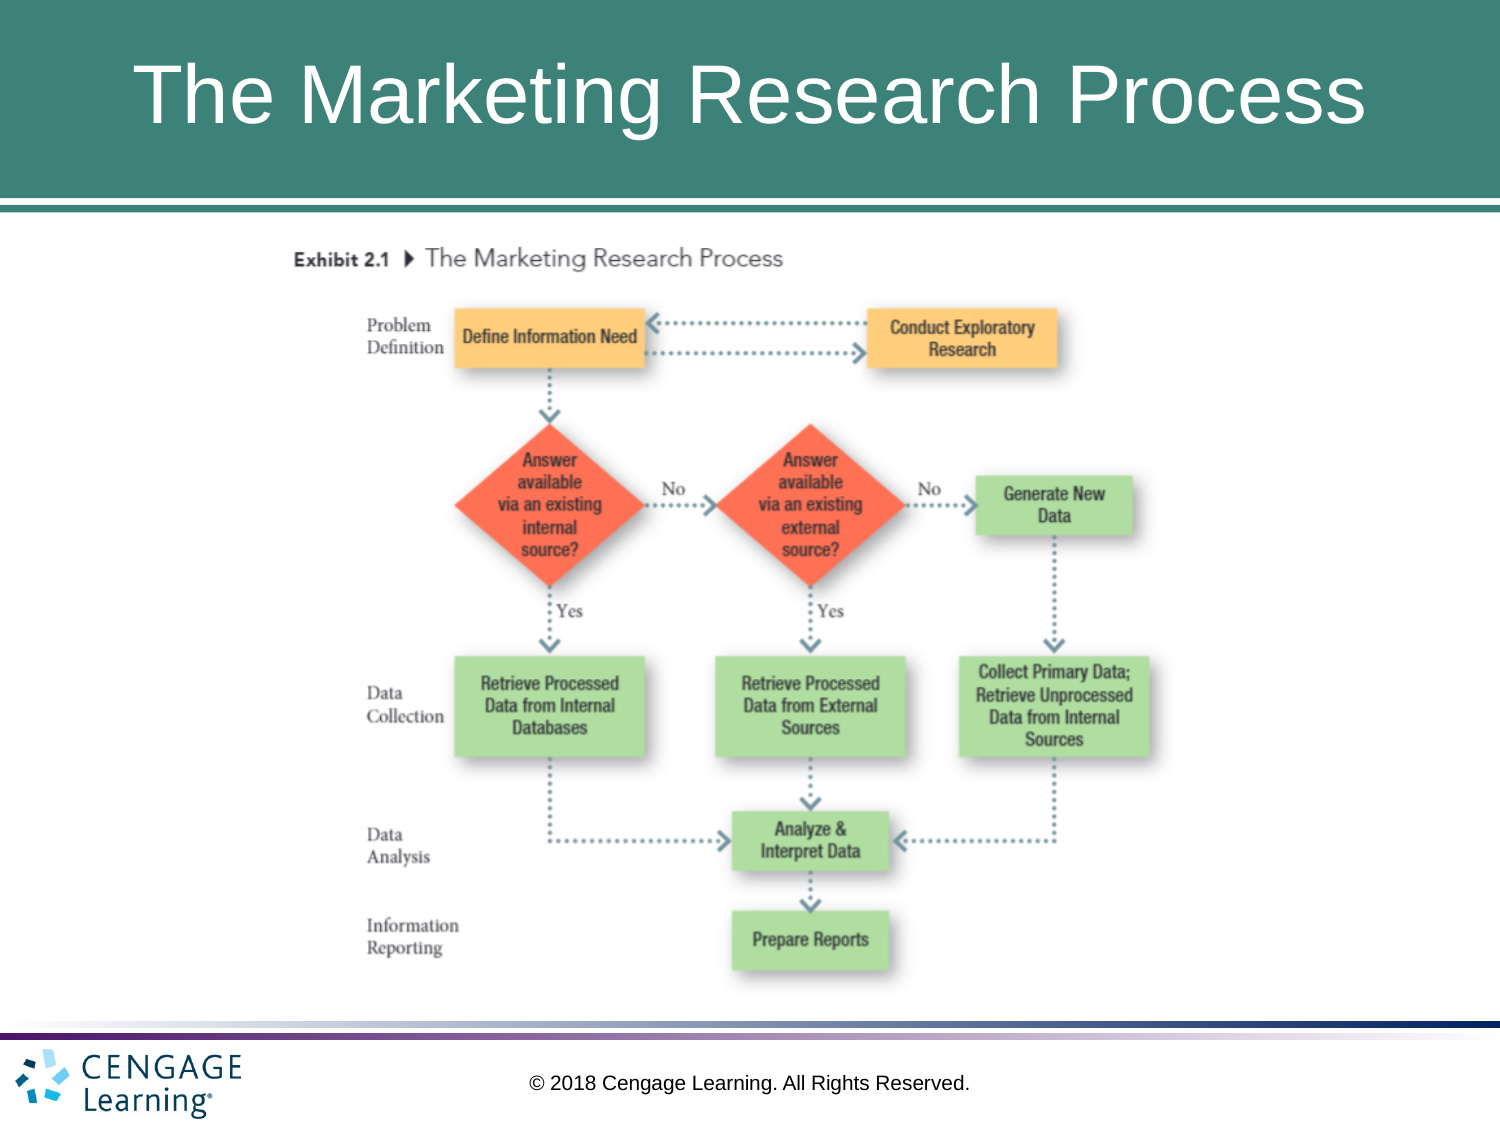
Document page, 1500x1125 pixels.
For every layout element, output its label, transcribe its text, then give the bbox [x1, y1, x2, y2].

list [280, 234, 1220, 1001]
title The Marketing Research Process [37, 0, 1463, 181]
picture [15, 1049, 241, 1119]
